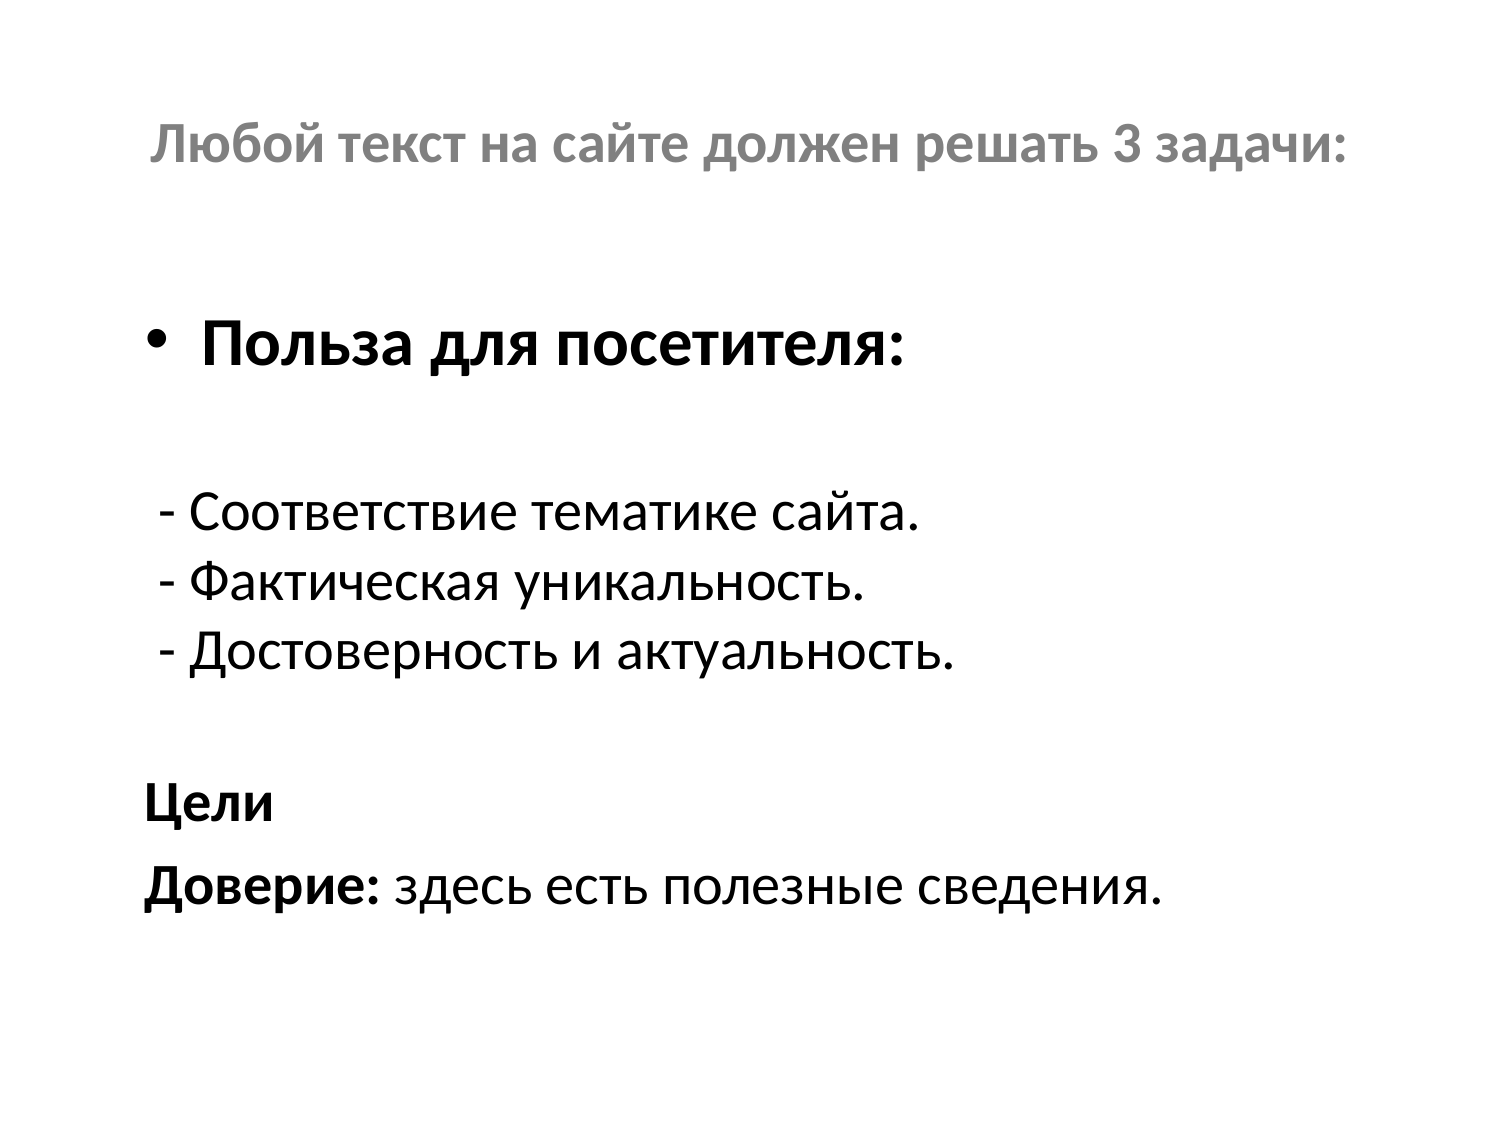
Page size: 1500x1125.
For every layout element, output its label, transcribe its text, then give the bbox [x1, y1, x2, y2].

list Польза для посетителя: - Соответствие тематике сайта. - Фактическая уникальность. - Достоверность и актуальность. Цели Доверие: здесь есть полезные сведения. [129, 288, 1421, 1079]
title Любой текст на сайте должен решать 3 задачи: [75, 45, 1425, 233]
